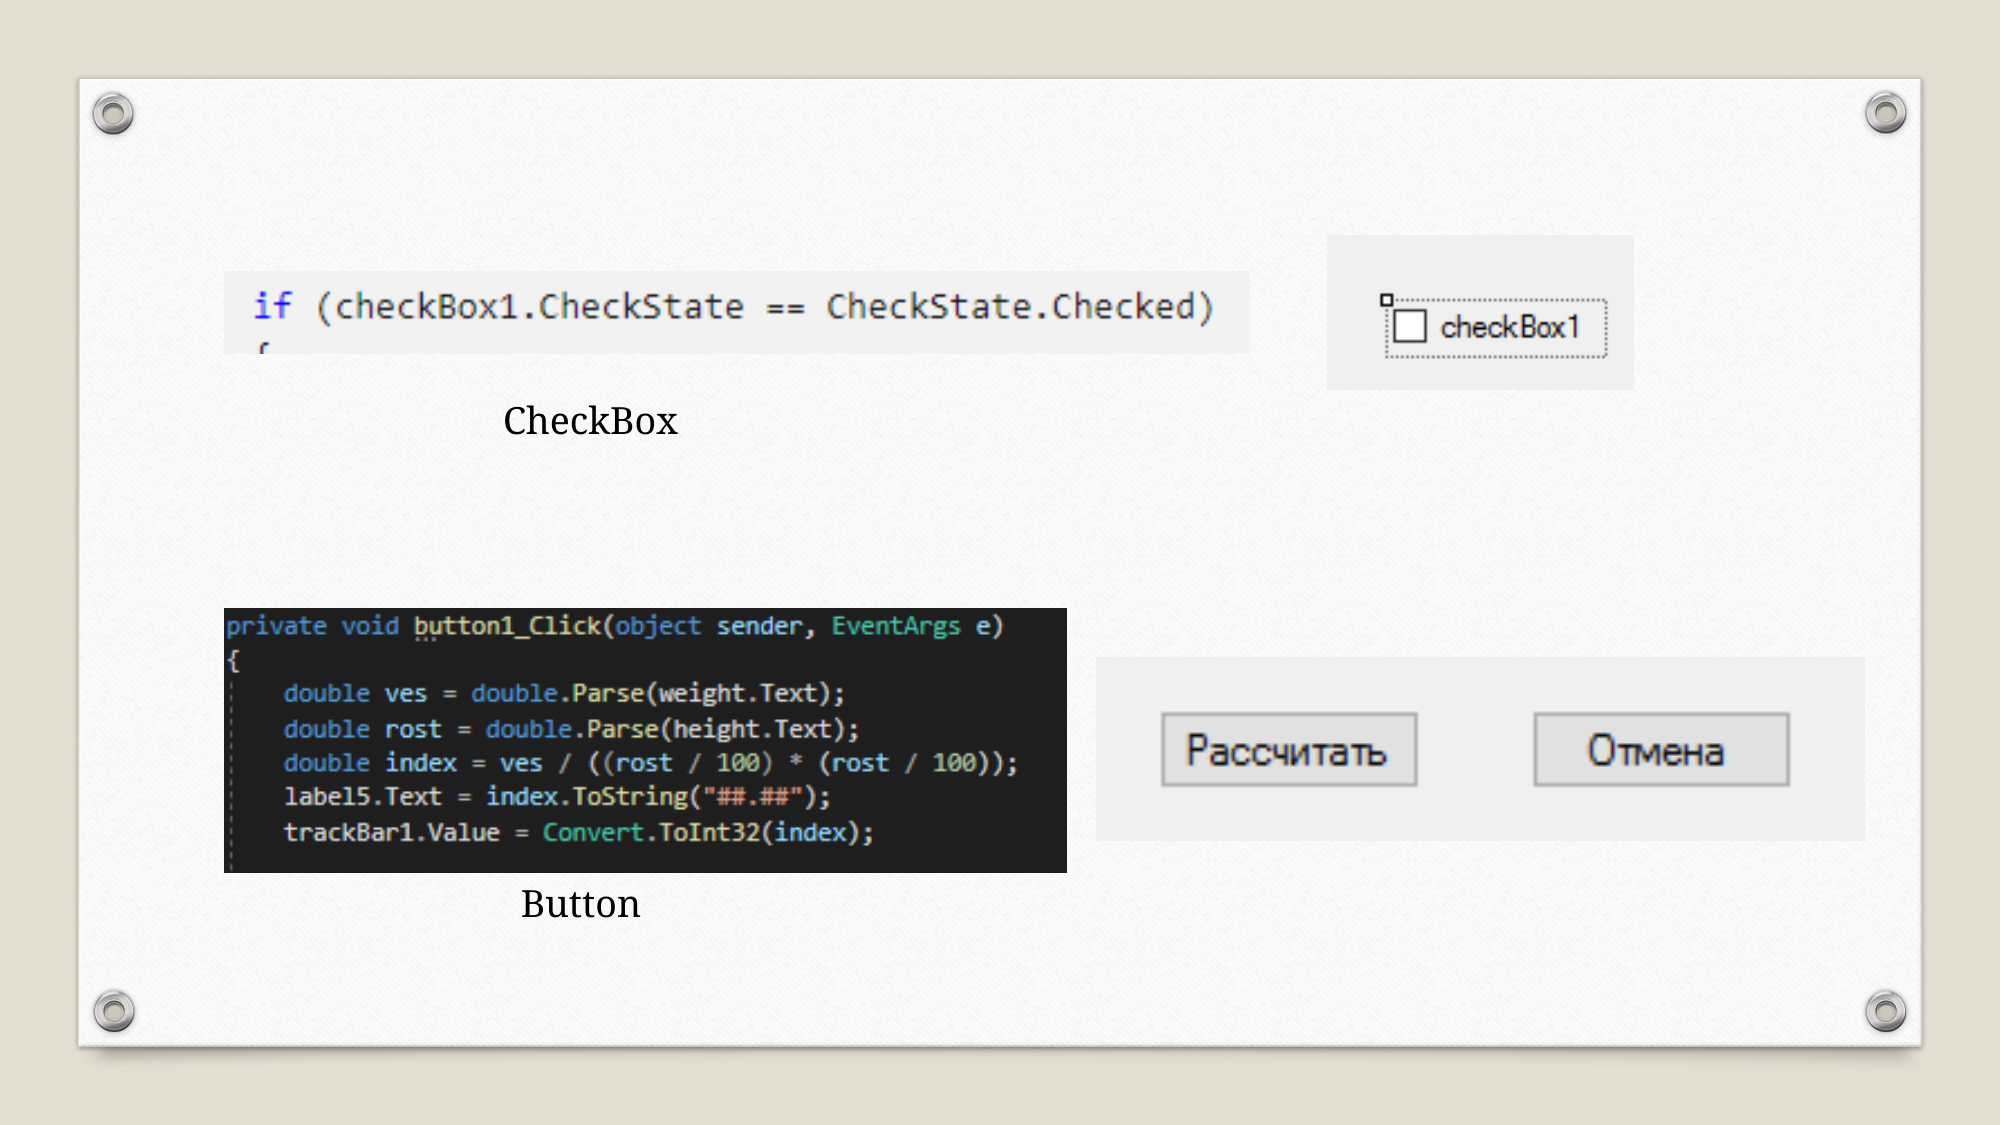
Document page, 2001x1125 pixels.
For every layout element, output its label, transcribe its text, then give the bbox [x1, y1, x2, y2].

picture [0, 0, 2000, 1125]
text_box CheckBox [488, 389, 849, 450]
text_box Button [506, 873, 867, 933]
